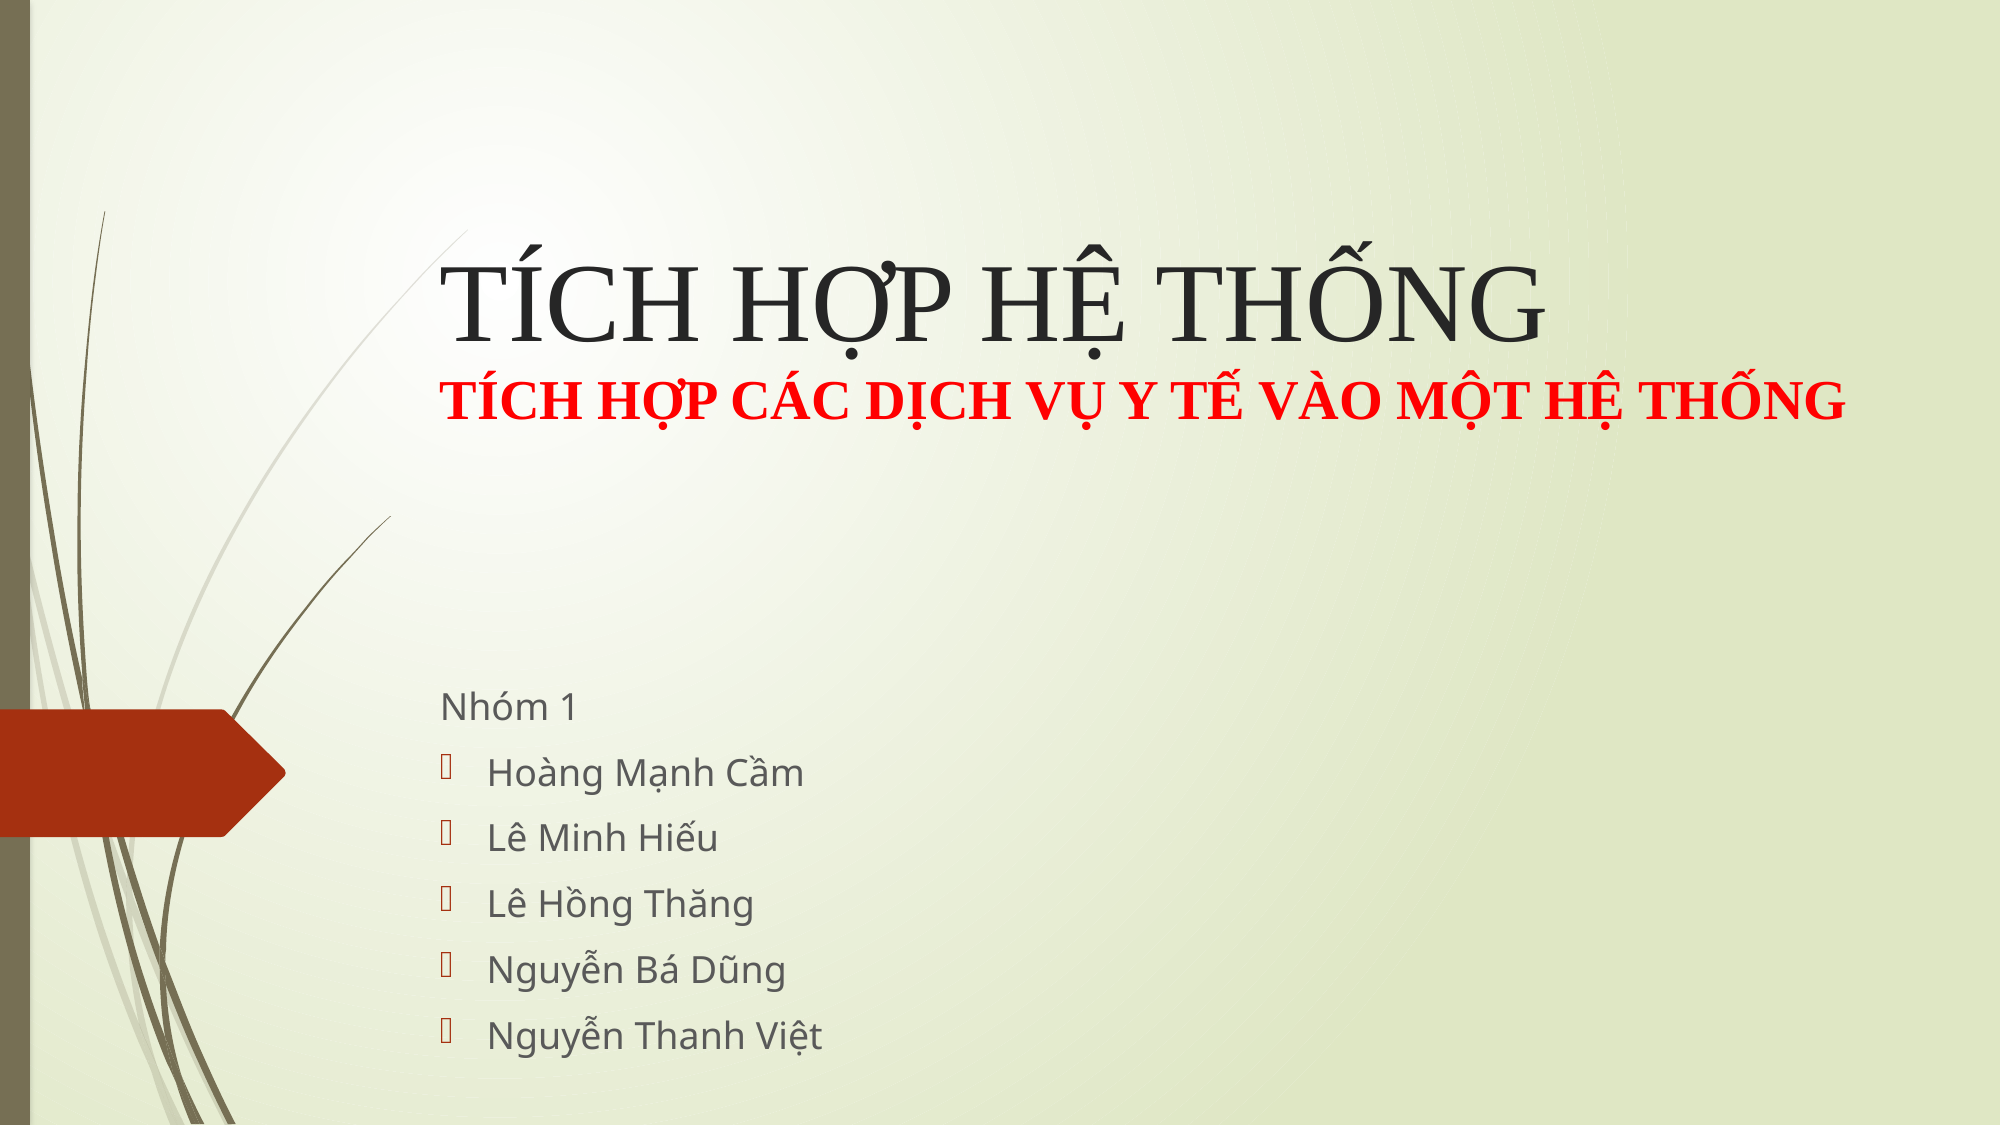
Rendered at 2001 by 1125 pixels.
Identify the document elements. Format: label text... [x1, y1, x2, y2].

subtitle Nhóm 1 Hoàng Mạnh Cầm Lê Minh Hiếu Lê Hồng Thăng Nguyễn Bá Dũng Nguyễn Thanh Việt [424, 675, 1888, 1098]
title TÍCH HỢP HỆ THỐNG TÍCH HỢP CÁC DỊCH VỤ Y TẾ VÀO MỘT HỆ THỐNG [424, 21, 1888, 439]
